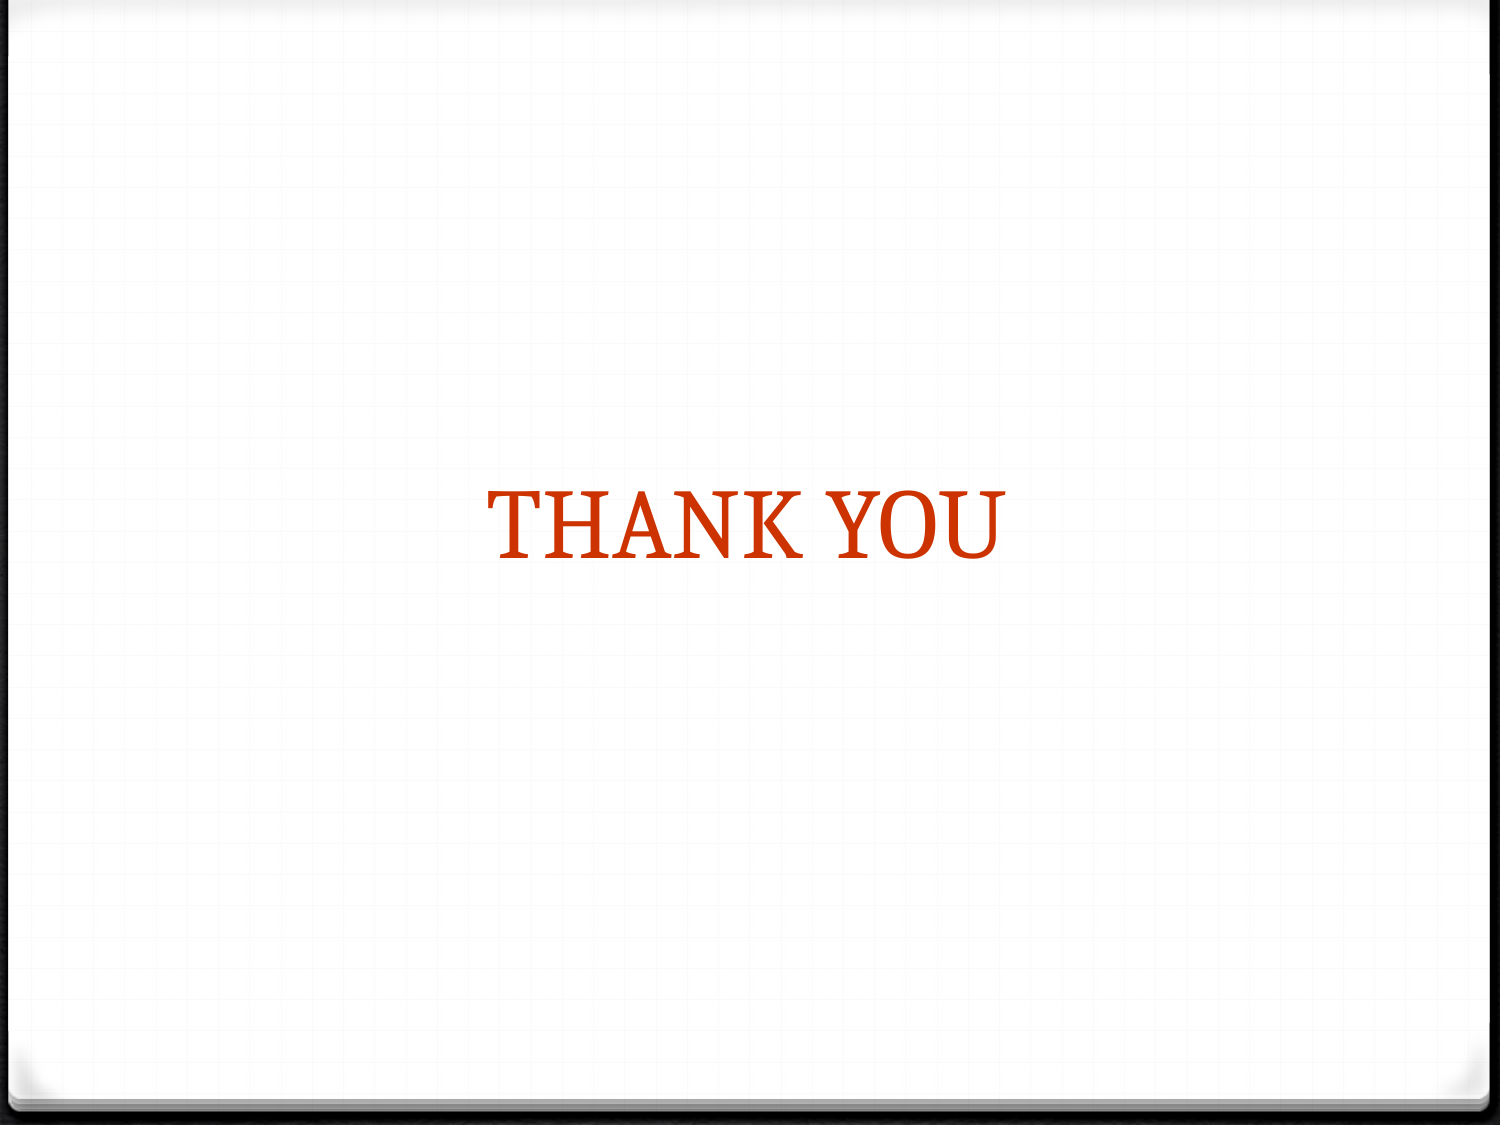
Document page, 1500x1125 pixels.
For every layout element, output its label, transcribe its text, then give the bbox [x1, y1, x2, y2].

title THANK YOU [87, 399, 1407, 637]
picture [0, 0, 1500, 1125]
